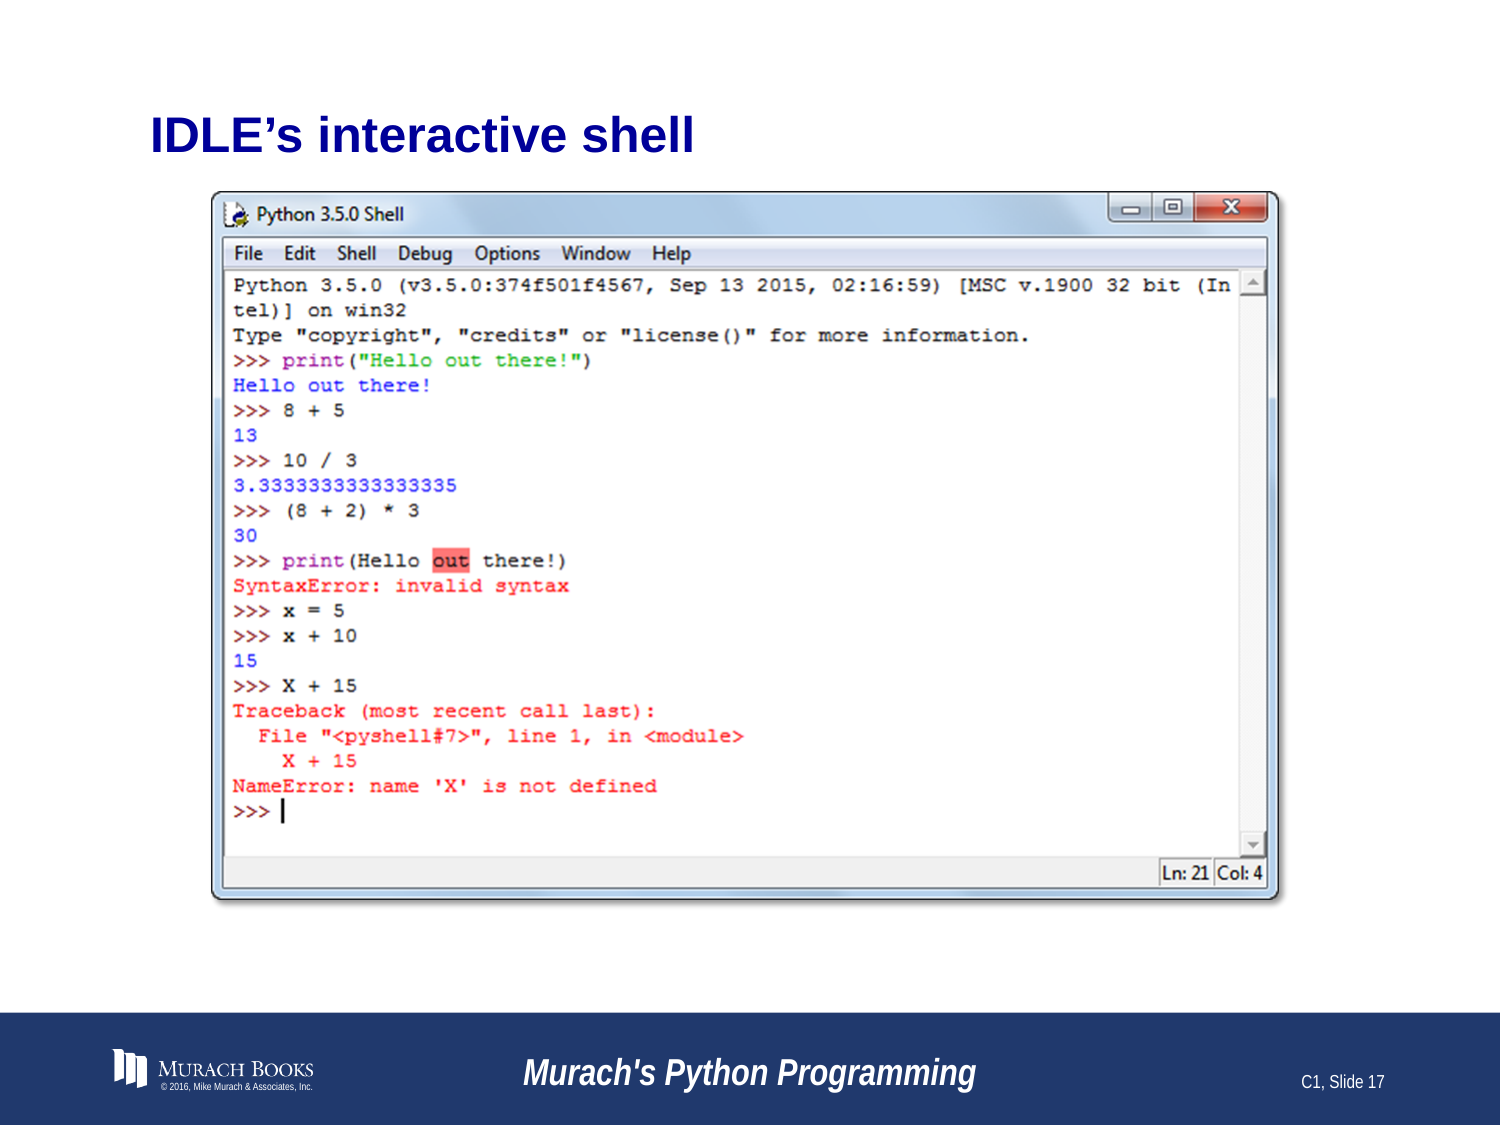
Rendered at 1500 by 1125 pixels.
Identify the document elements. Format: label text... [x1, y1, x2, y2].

slide_number C1, Slide 17 [1087, 1025, 1400, 1100]
slide_number Murach's Python Programming [463, 1025, 1050, 1100]
footer © 2016, Mike Murach & Associates, Inc. [12, 1025, 463, 1100]
title IDLE’s interactive shell [150, 102, 1350, 164]
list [207, 187, 1293, 913]
